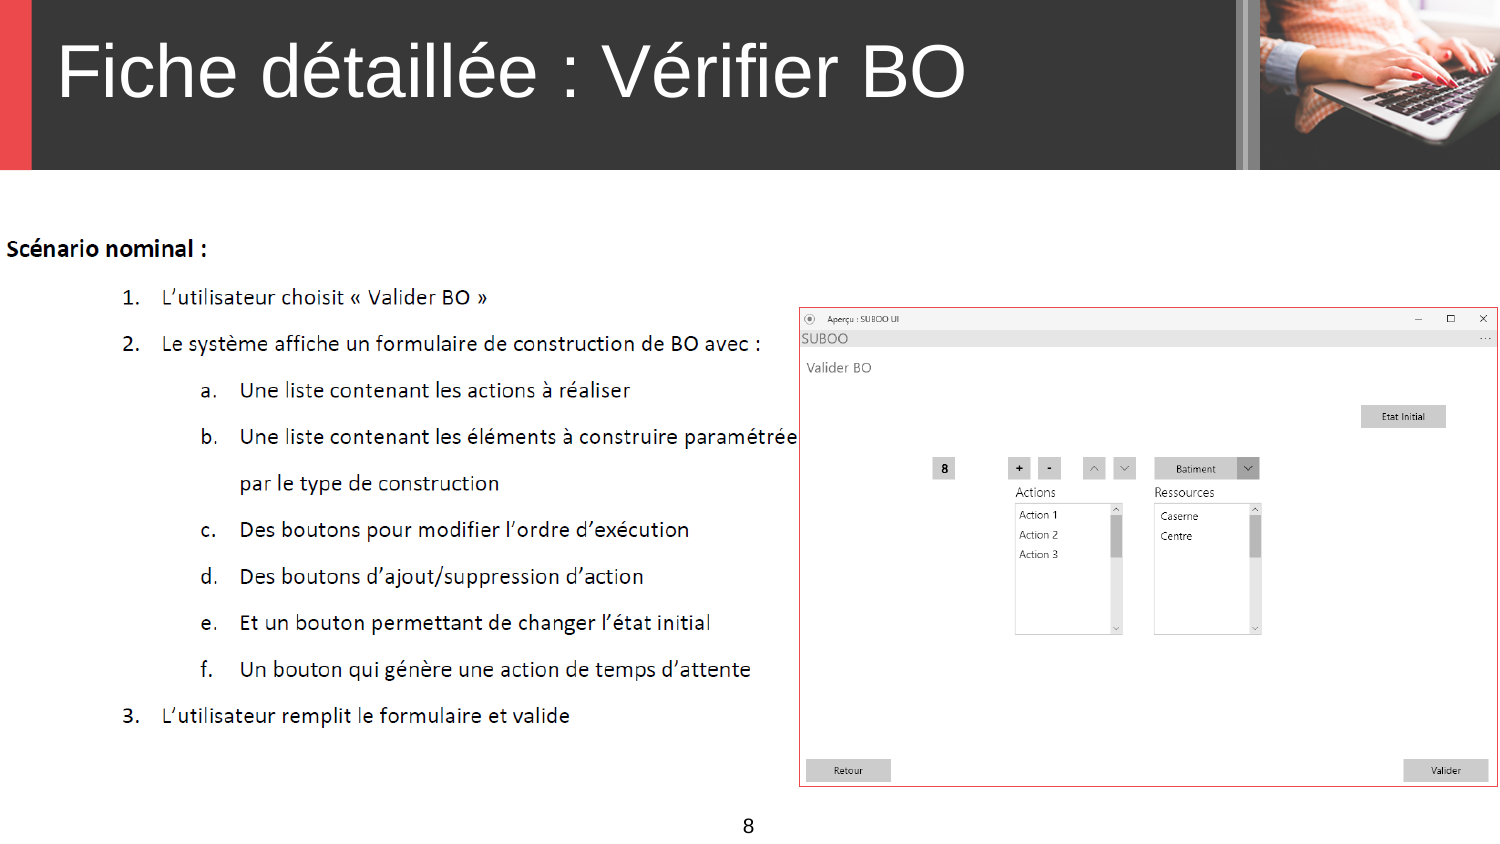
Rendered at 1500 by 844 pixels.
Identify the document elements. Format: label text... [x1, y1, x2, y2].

list Fiche détaillée : Vérifier BO [41, 20, 1223, 115]
text_box [51, 175, 1449, 305]
picture [0, 0, 1500, 844]
text_box 8 [728, 805, 772, 844]
